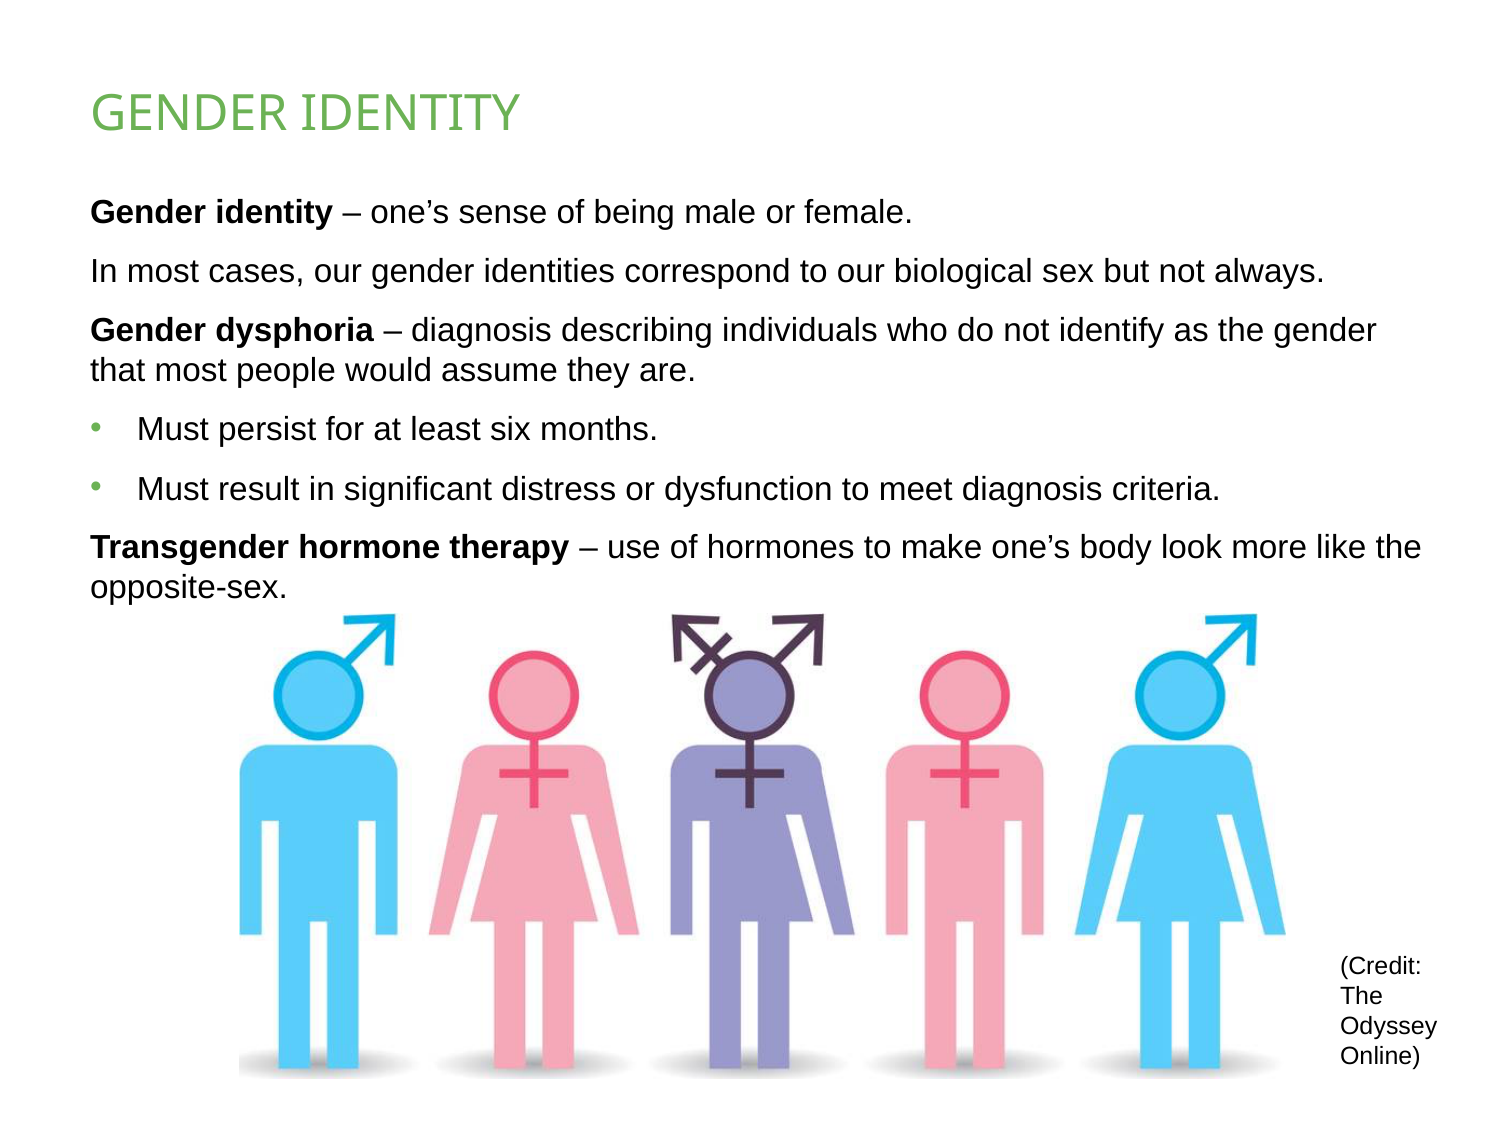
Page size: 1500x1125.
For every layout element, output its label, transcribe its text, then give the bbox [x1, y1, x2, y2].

list Gender identity – one’s sense of being male or female. In most cases, our gender identities correspond to our biological sex but not always. Gender dysphoria – diagnosis describing individuals who do not identify as the gender that most people would assume they are. Must persist for at least six months. Must result in significant distress or dysfunction to meet diagnosis criteria. Transgender hormone therapy – use of hormones to make one’s body look more like the opposite-sex. [75, 182, 1450, 650]
text_box (Credit: The Odyssey Online) [1325, 942, 1471, 1079]
title GENDER IDENTITY [75, 39, 1398, 148]
picture [239, 613, 1286, 1080]
